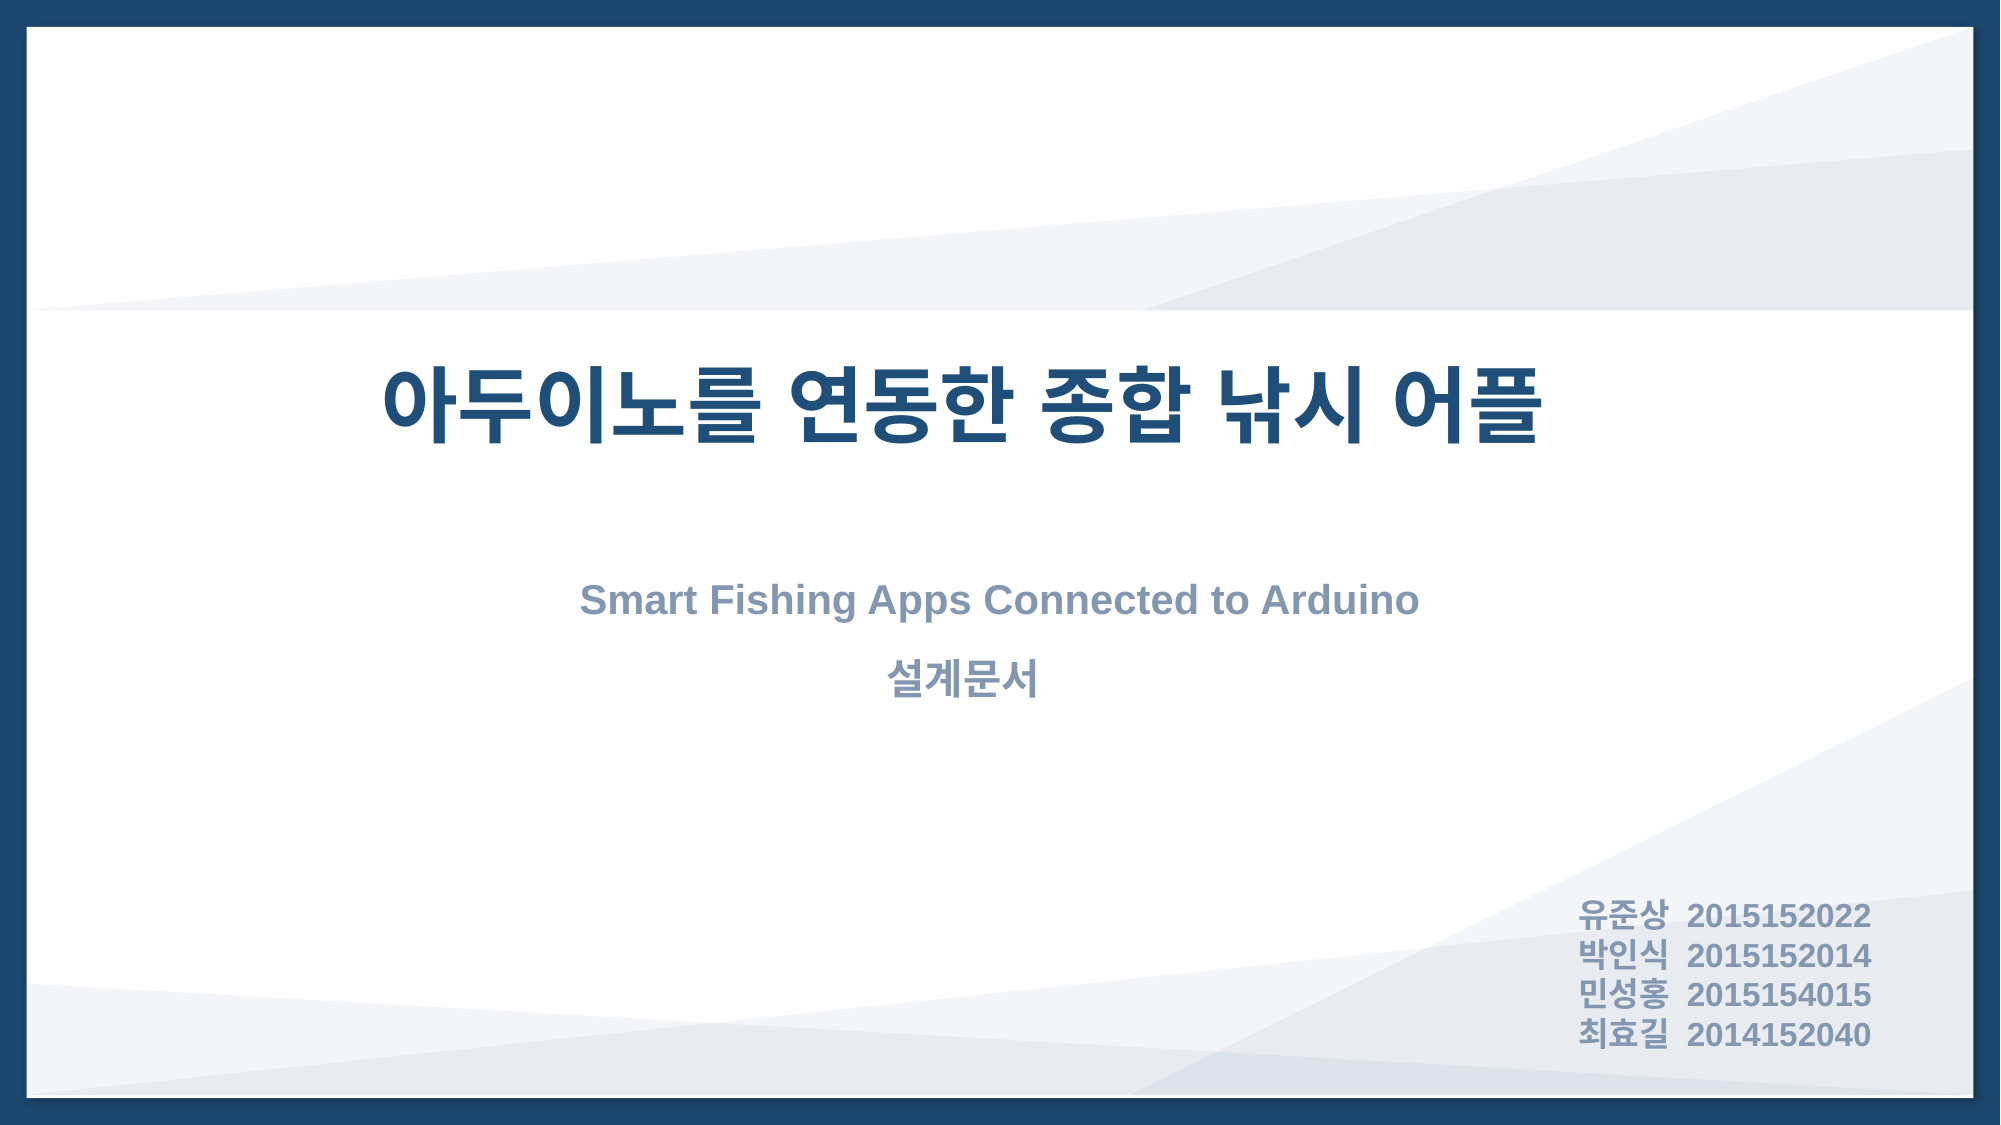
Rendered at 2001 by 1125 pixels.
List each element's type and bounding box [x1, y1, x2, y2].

text_box [26, 26, 1974, 1099]
